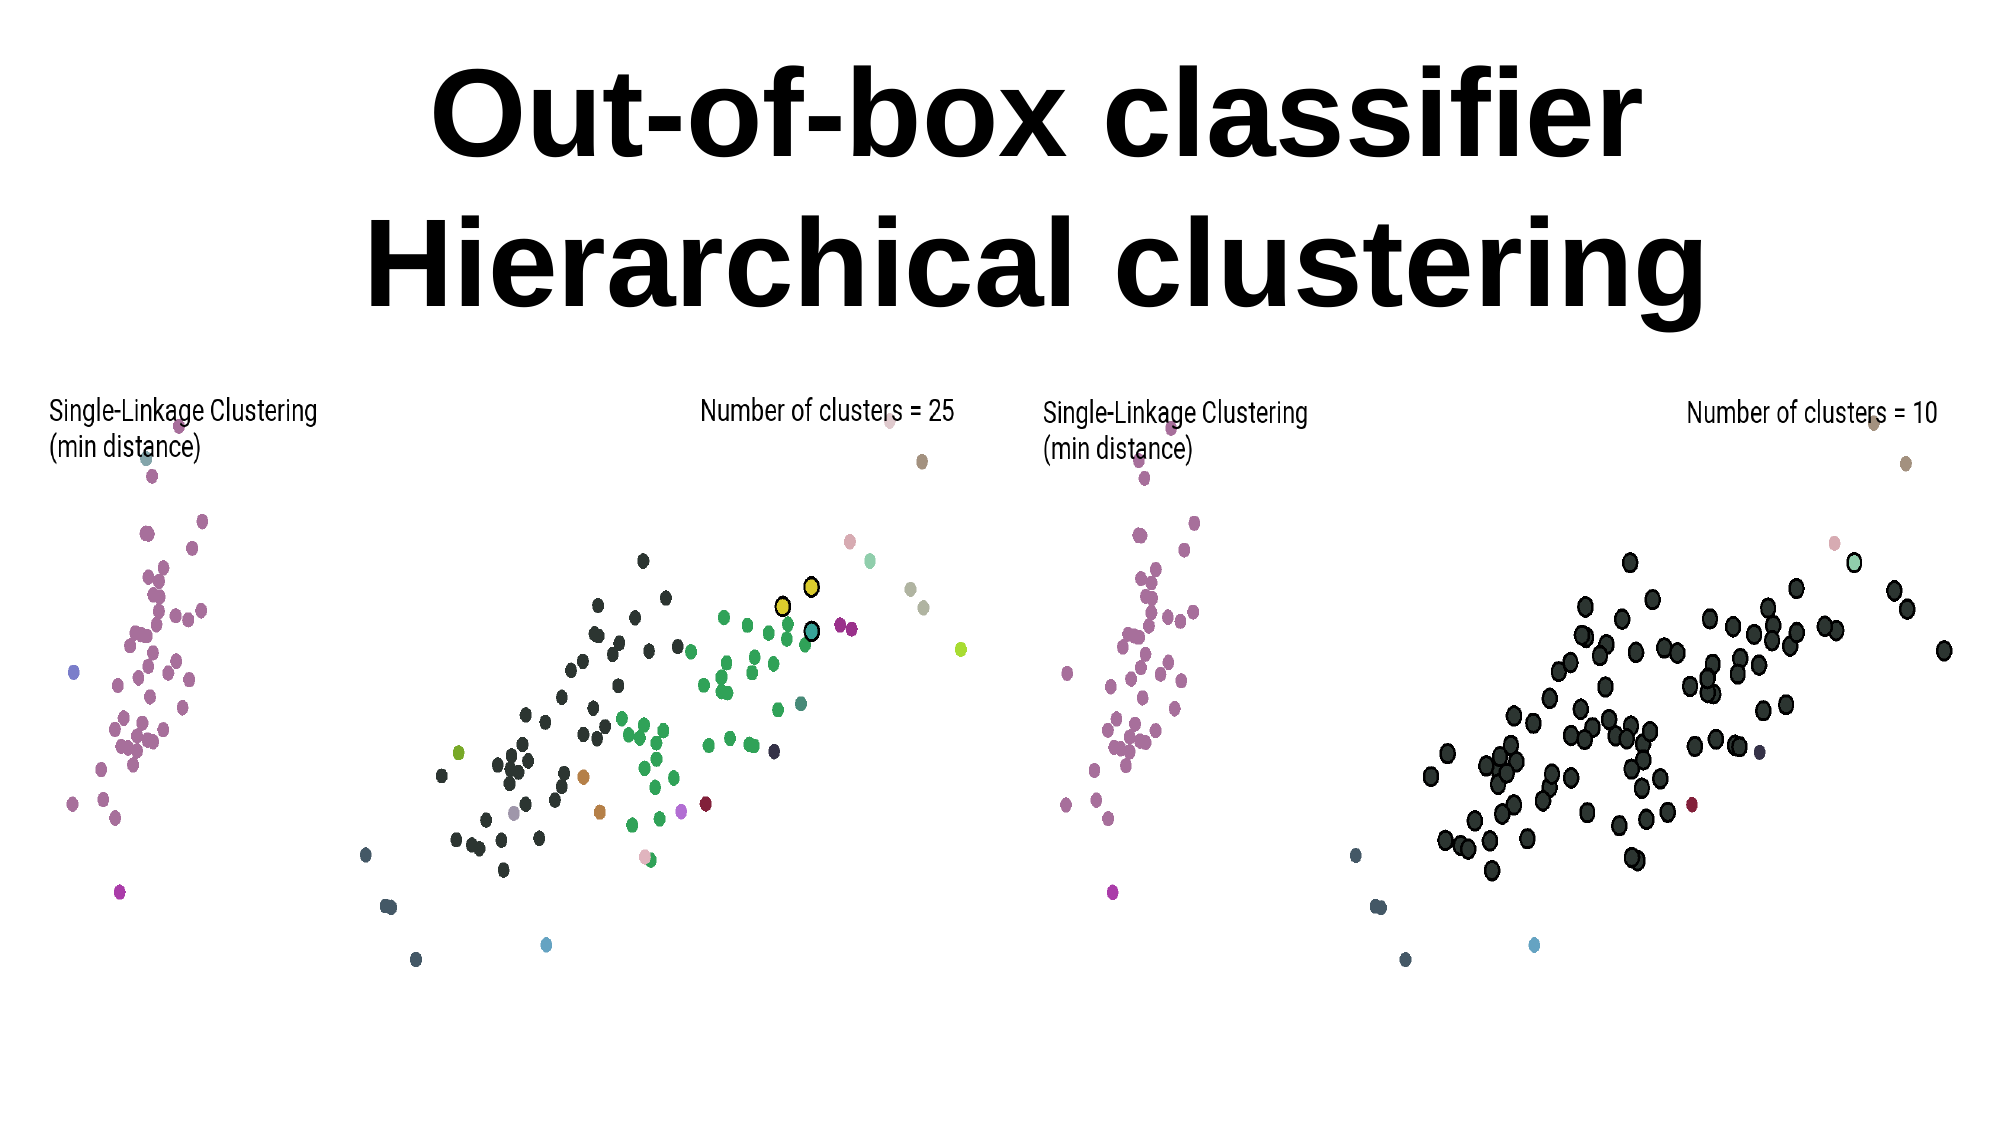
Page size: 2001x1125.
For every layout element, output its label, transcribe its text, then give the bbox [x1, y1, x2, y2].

text_box Out-of-box classifier Hierarchical clustering [348, 23, 1727, 339]
picture [1037, 389, 1955, 973]
picture [44, 389, 973, 973]
